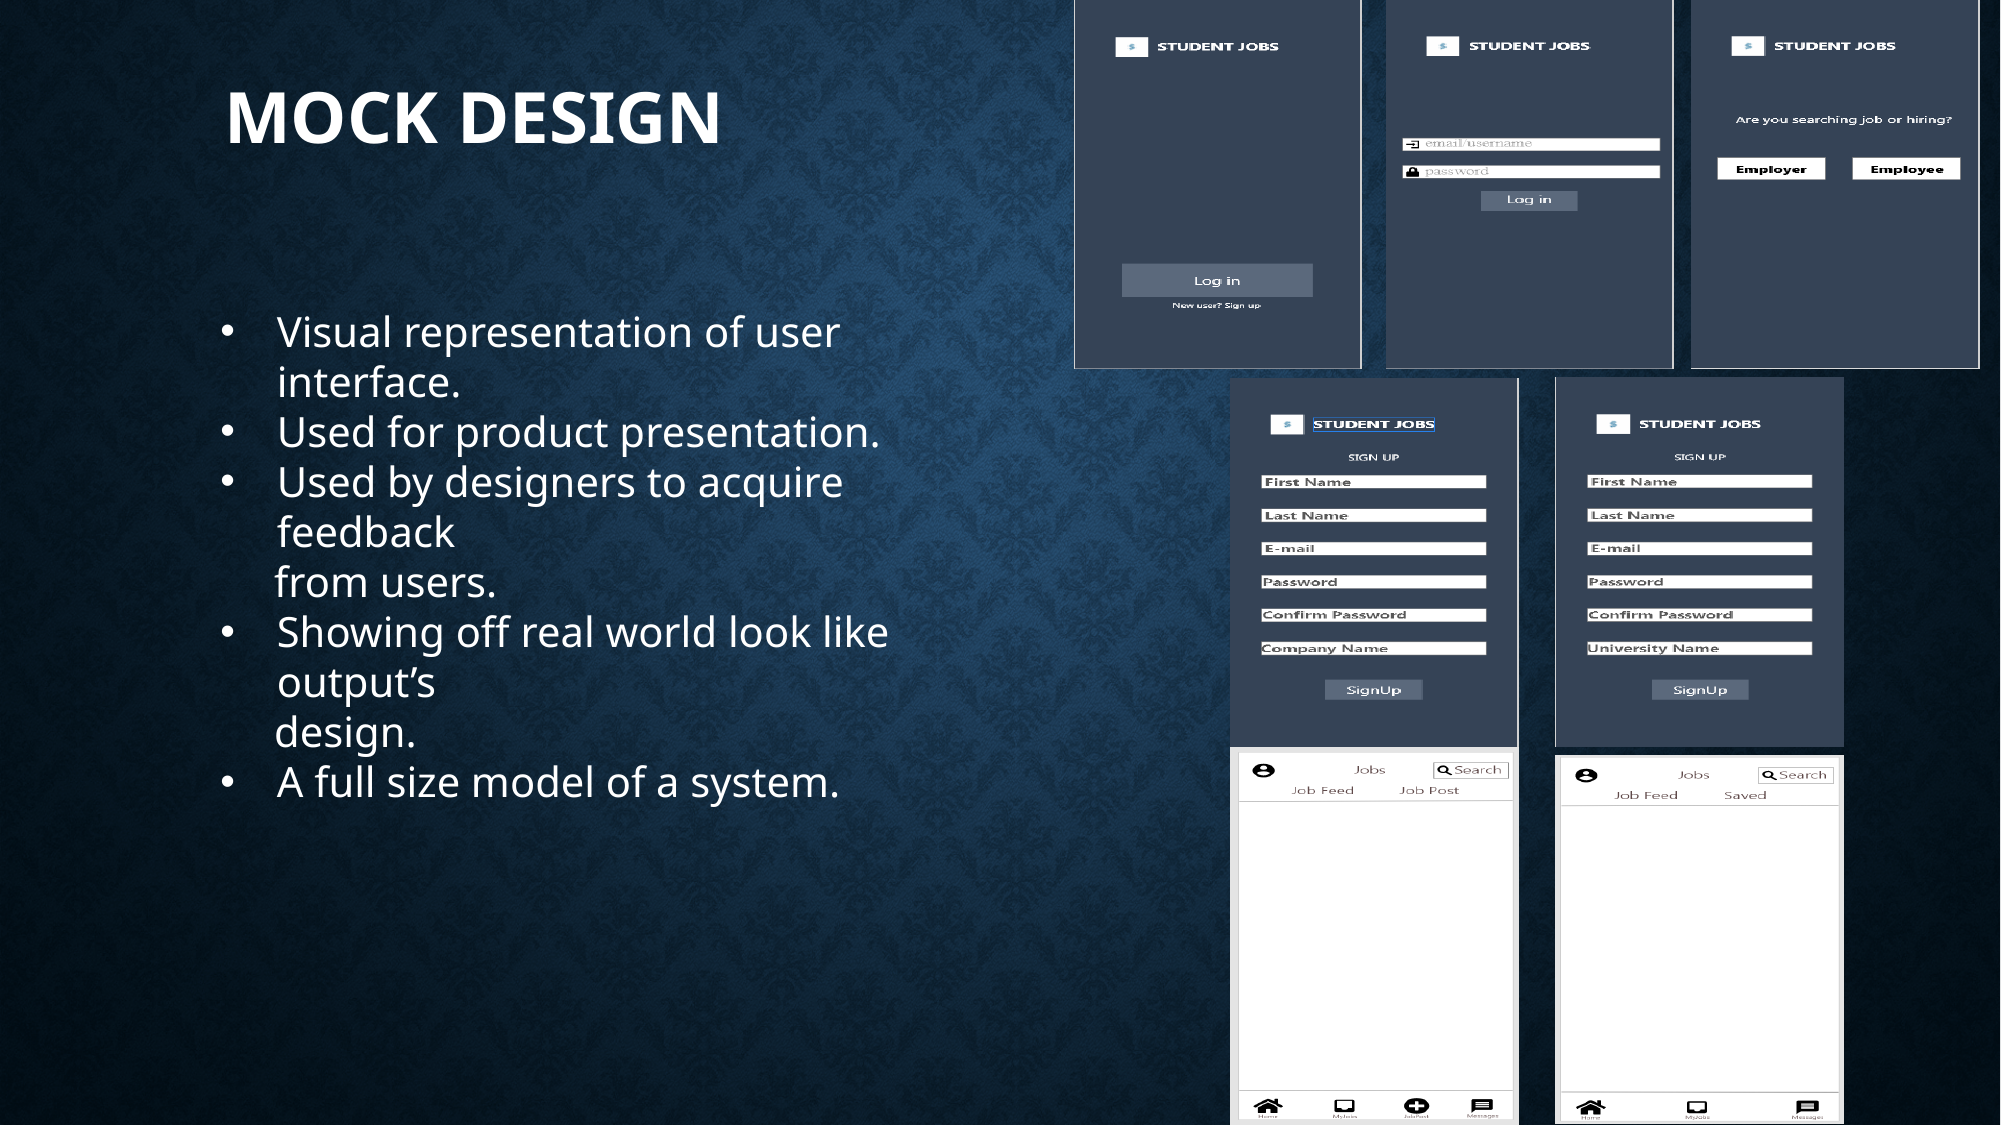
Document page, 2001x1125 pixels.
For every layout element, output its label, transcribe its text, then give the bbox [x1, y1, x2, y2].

picture [1554, 755, 1844, 1124]
text_box Visual representation of user interface. Used for product presentation. Used by designers to acquire feedback from users. Showing off real world look like output’s design. A full size model of a system. [205, 298, 989, 814]
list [1073, 0, 1363, 369]
picture [1229, 378, 1519, 1125]
picture [1385, 0, 1675, 369]
picture [1690, 0, 1980, 369]
picture [1554, 377, 1844, 747]
title Mock design [209, 31, 1066, 210]
